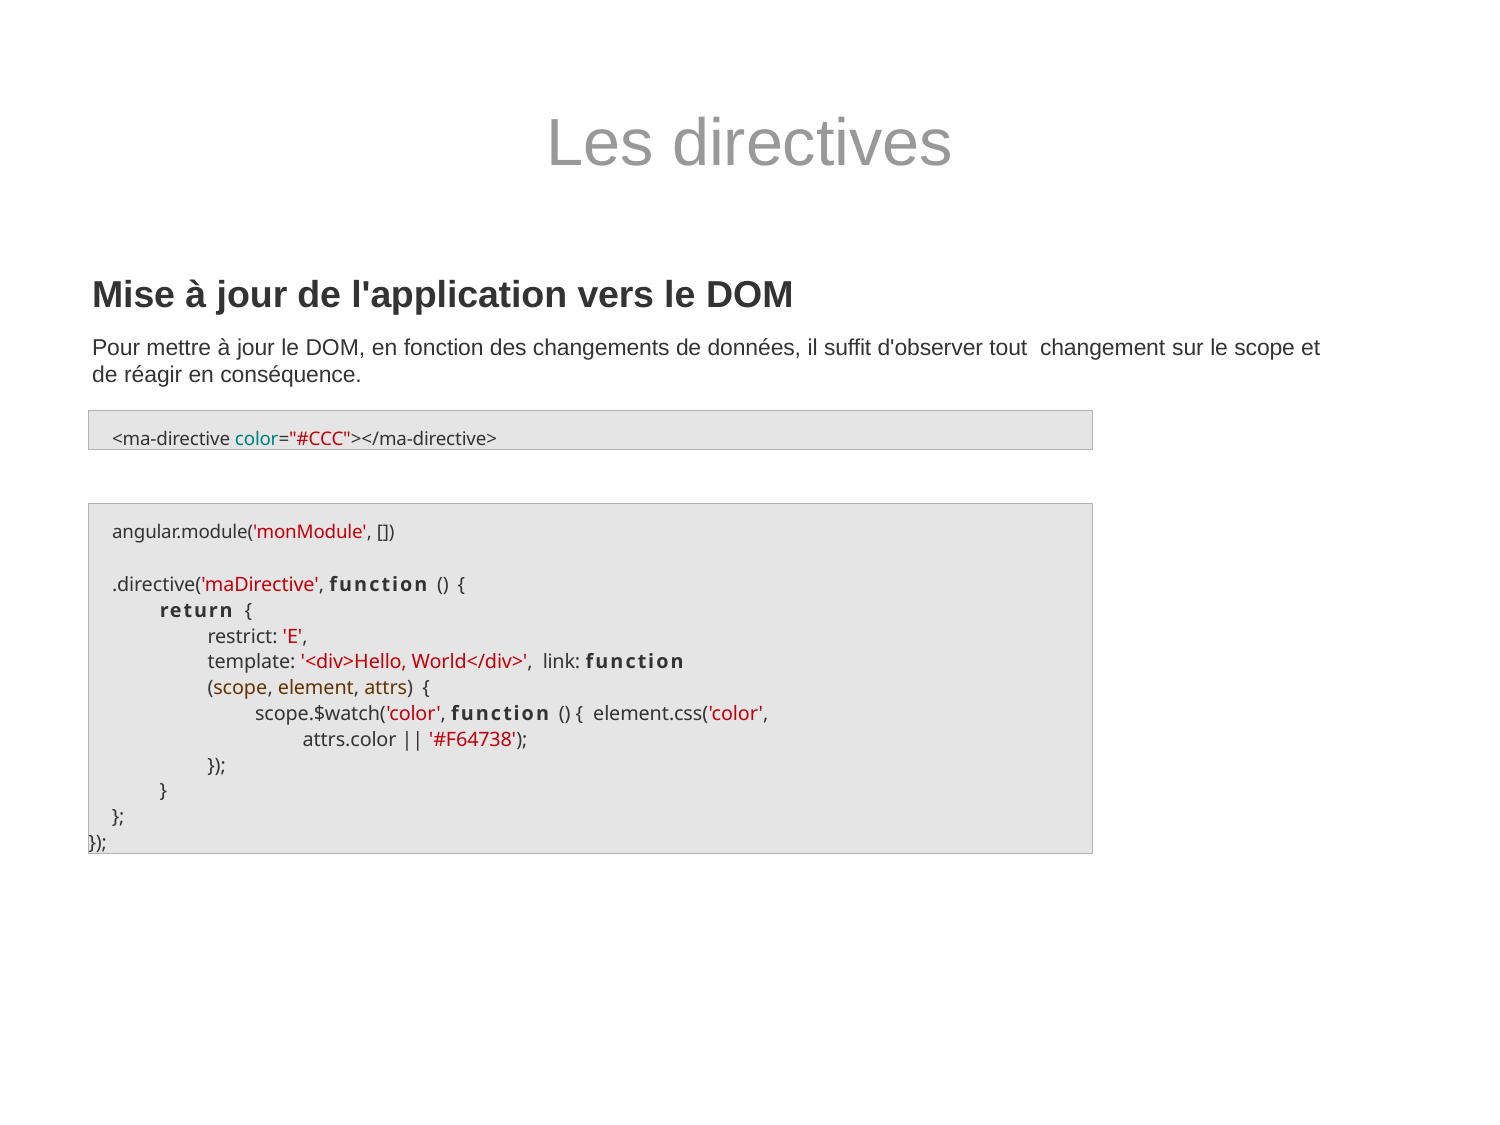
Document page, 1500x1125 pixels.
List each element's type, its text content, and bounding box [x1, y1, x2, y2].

list Mise à jour de l'application vers le DOM Pour mettre à jour le DOM, en fonction des changements de données, il suffit d'observer tout changement sur le scope et de réagir en conséquence. [75, 262, 1425, 1005]
title Les directives [75, 45, 1425, 233]
text_box <ma-directive color="#CCC"></ma-directive> [88, 410, 1093, 450]
text_box angular.module('monModule', []) .directive('maDirective', function () { return { restrict: 'E', template: '<div>Hello, World</div>', link: function (scope, element, attrs) { scope.$watch('color', function () { element.css('color', attrs.color || '#F64738'); }); } }; }); [88, 503, 1093, 854]
